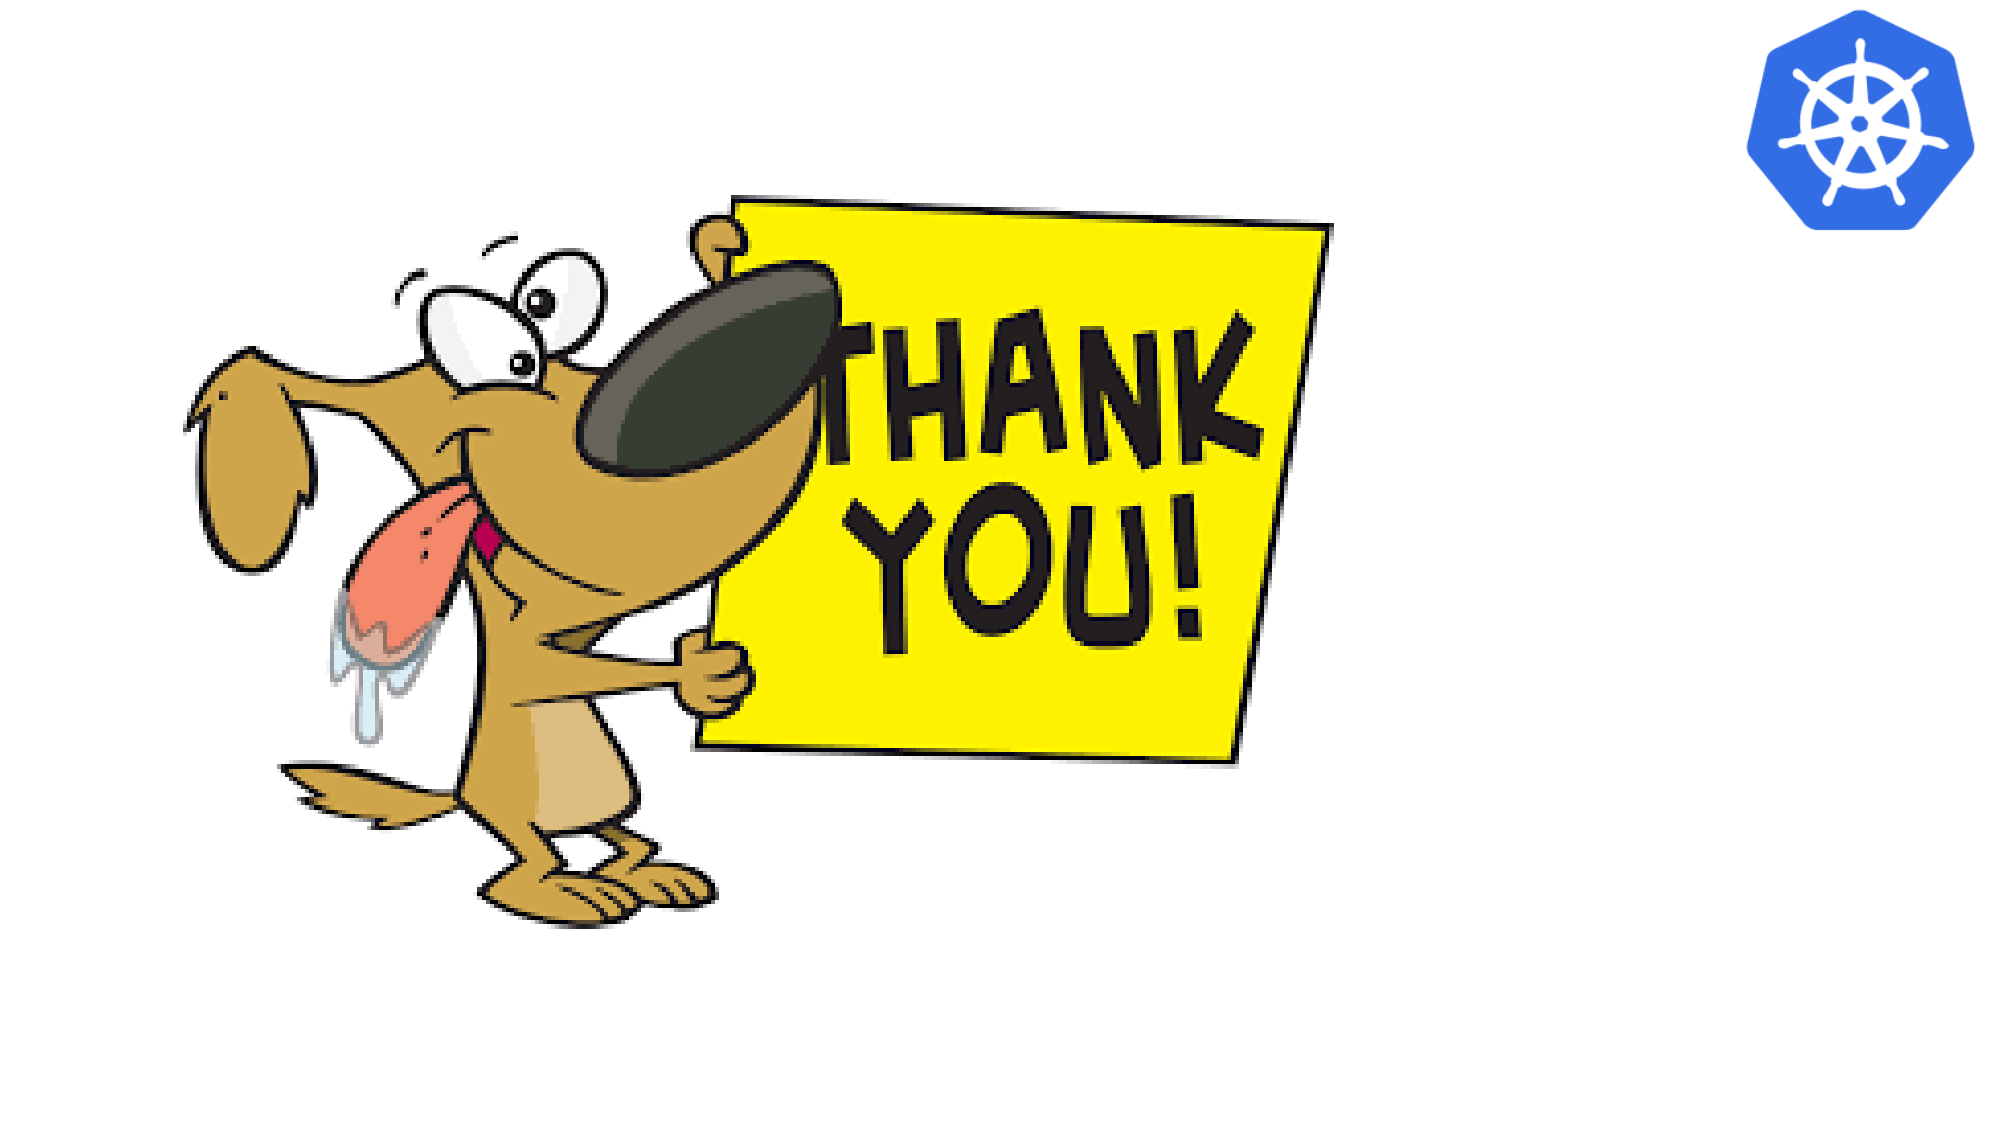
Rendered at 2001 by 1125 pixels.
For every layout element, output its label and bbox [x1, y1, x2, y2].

list [183, 195, 1334, 929]
picture [1736, 0, 1985, 242]
